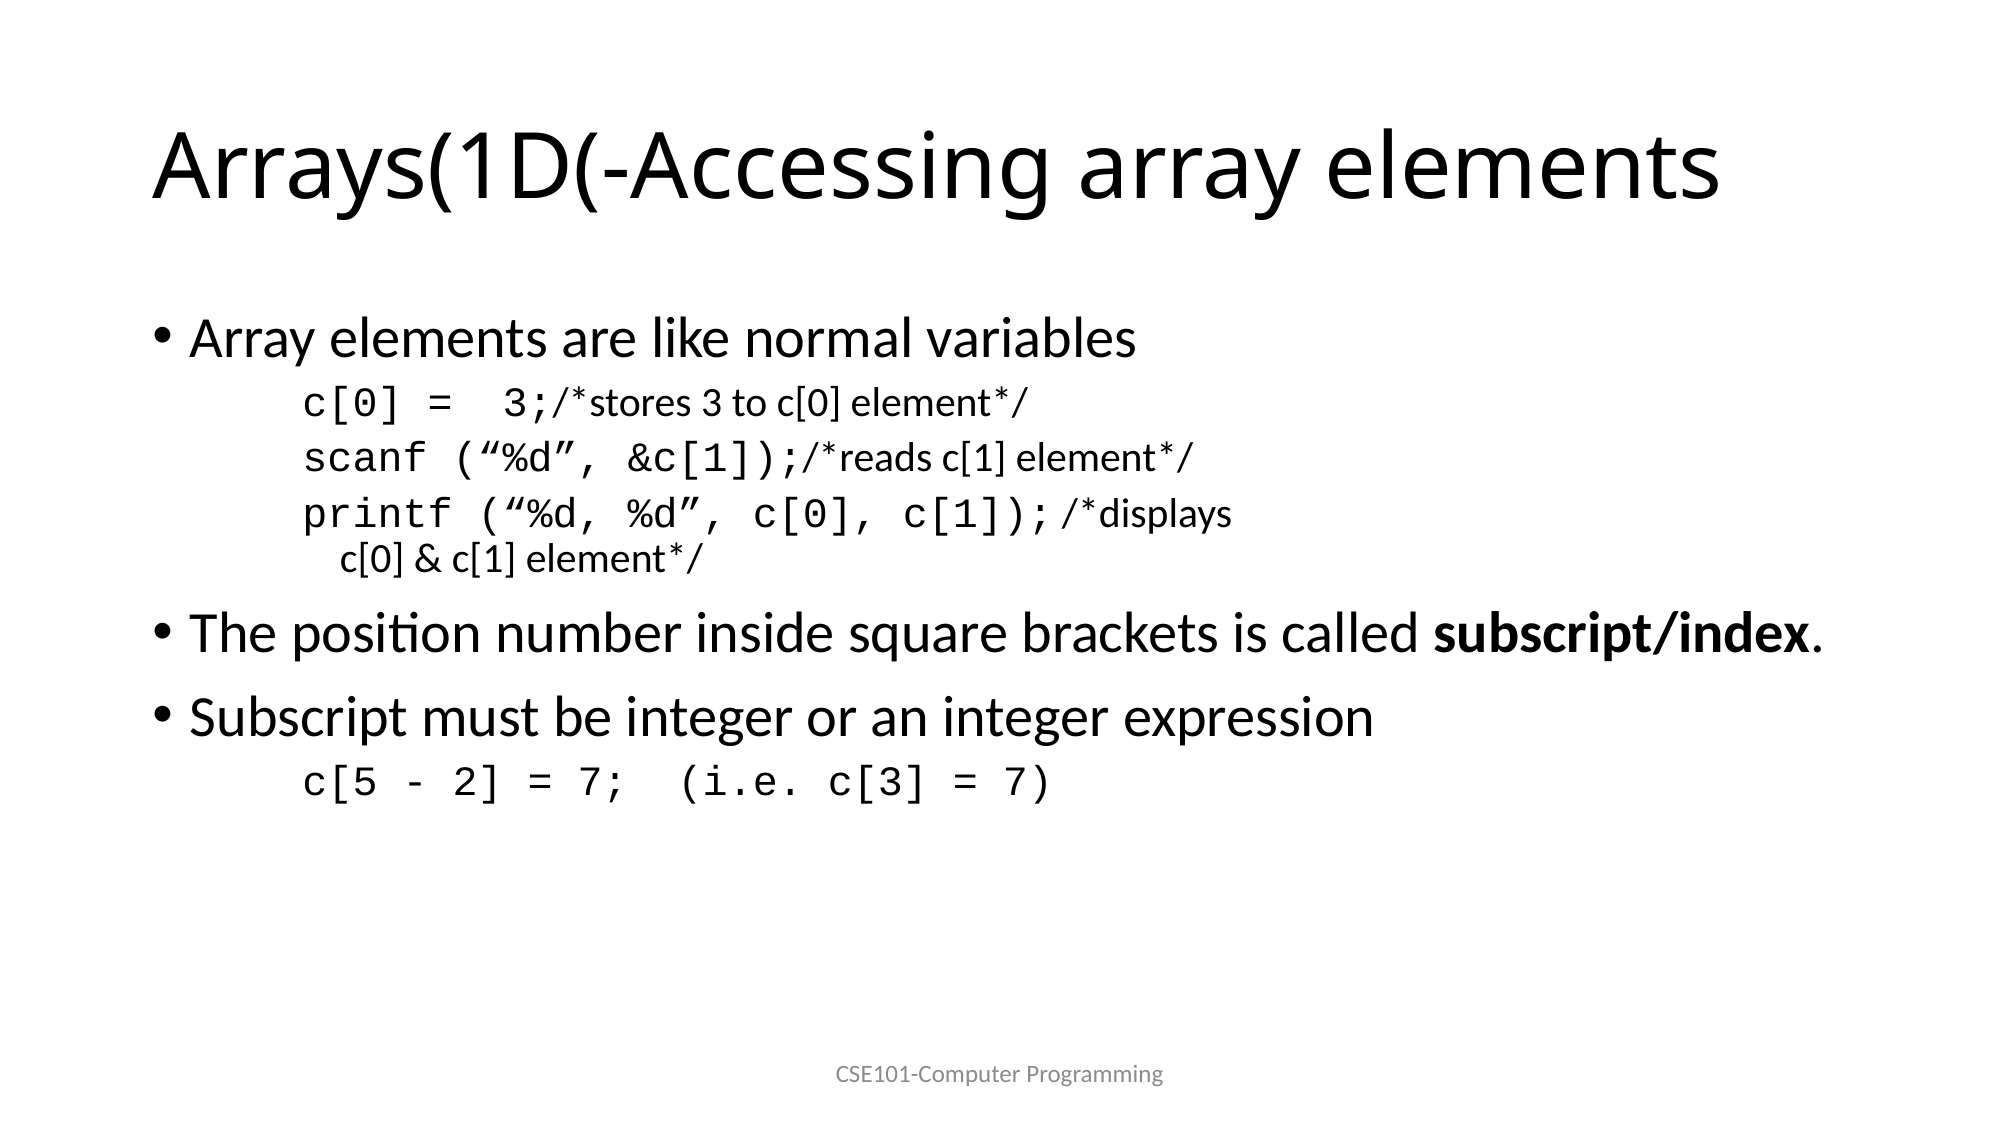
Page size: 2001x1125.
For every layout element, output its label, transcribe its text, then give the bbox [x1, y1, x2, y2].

title Arrays(1D(-Accessing array elements [137, 59, 1863, 278]
list Array elements are like normal variables c[0] = 3;/*stores 3 to c[0] element*/ scanf (“%d”, &c[1]);/*reads c[1] element*/ printf (“%d, %d”, c[0], c[1]); /*displays c[0] & c[1] element*/ The position number inside square brackets is called subscript/index. Subscript must be integer or an integer expression c[5 - 2] = 7; (i.e. c[3] = 7) [137, 299, 1863, 1014]
footer CSE101-Computer Programming [662, 1042, 1338, 1103]
